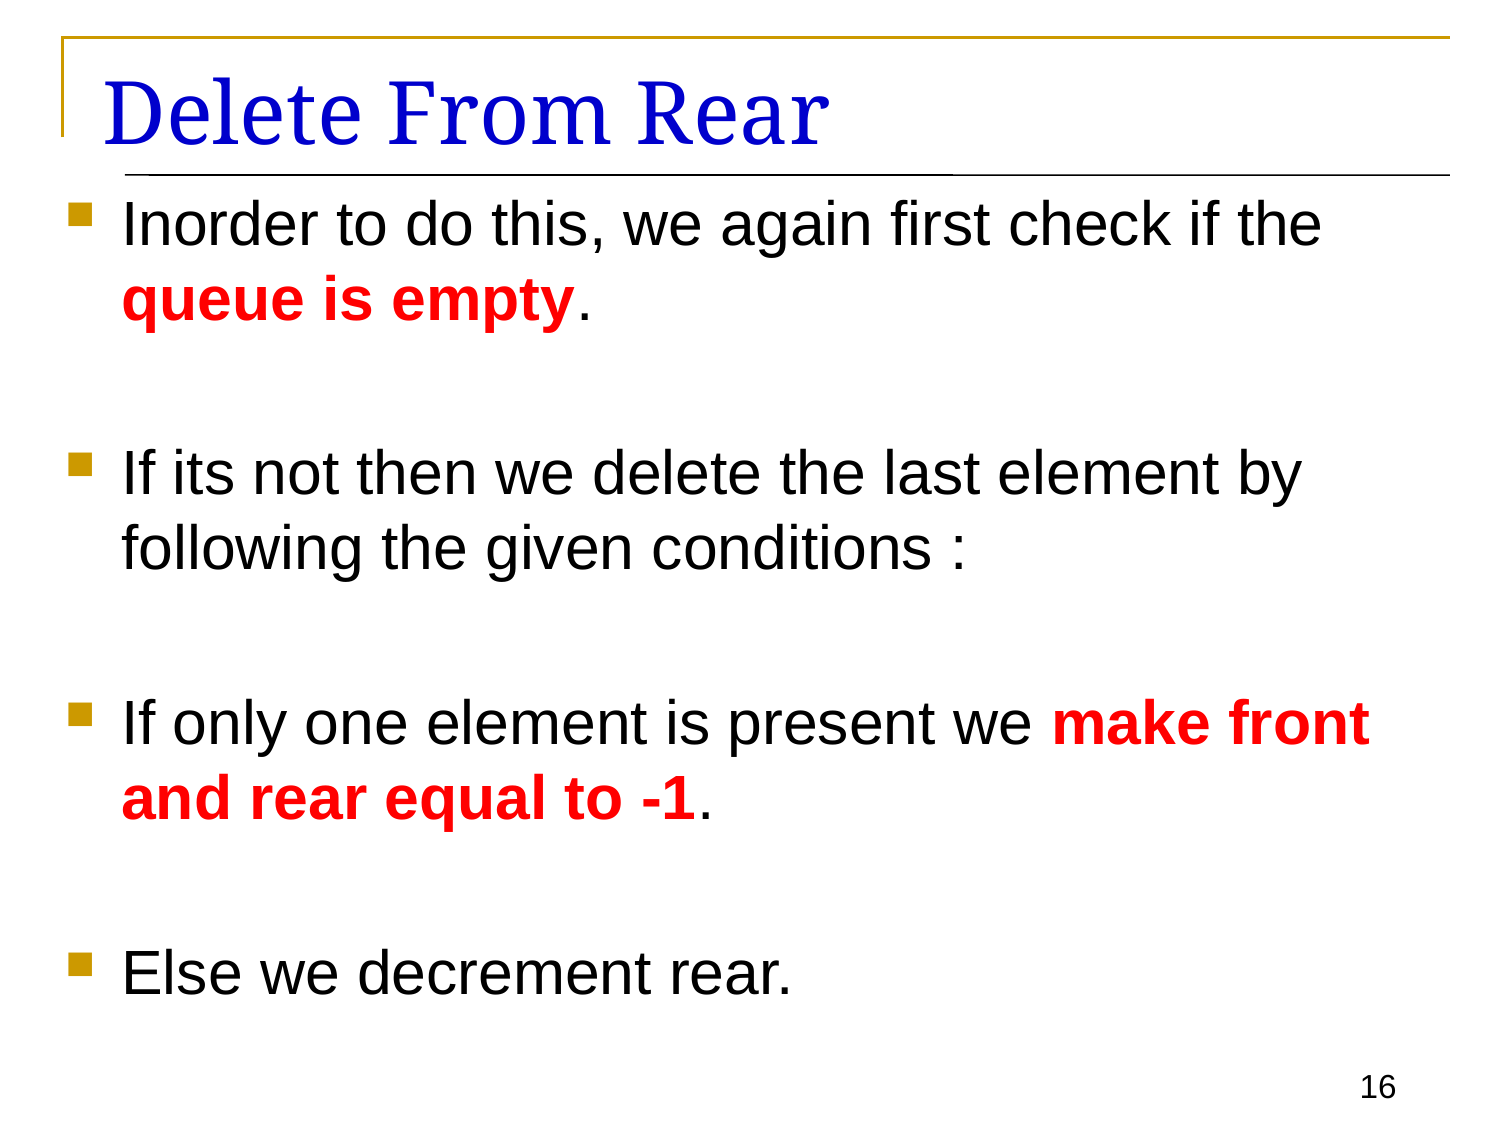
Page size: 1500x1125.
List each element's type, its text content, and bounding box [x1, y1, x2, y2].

list Inorder to do this, we again first check if the queue is empty. If its not then we delete the last element by following the given conditions : If only one element is present we make front and rear equal to -1. Else we decrement rear. [49, 174, 1451, 1076]
title Delete From Rear [87, 49, 1451, 163]
